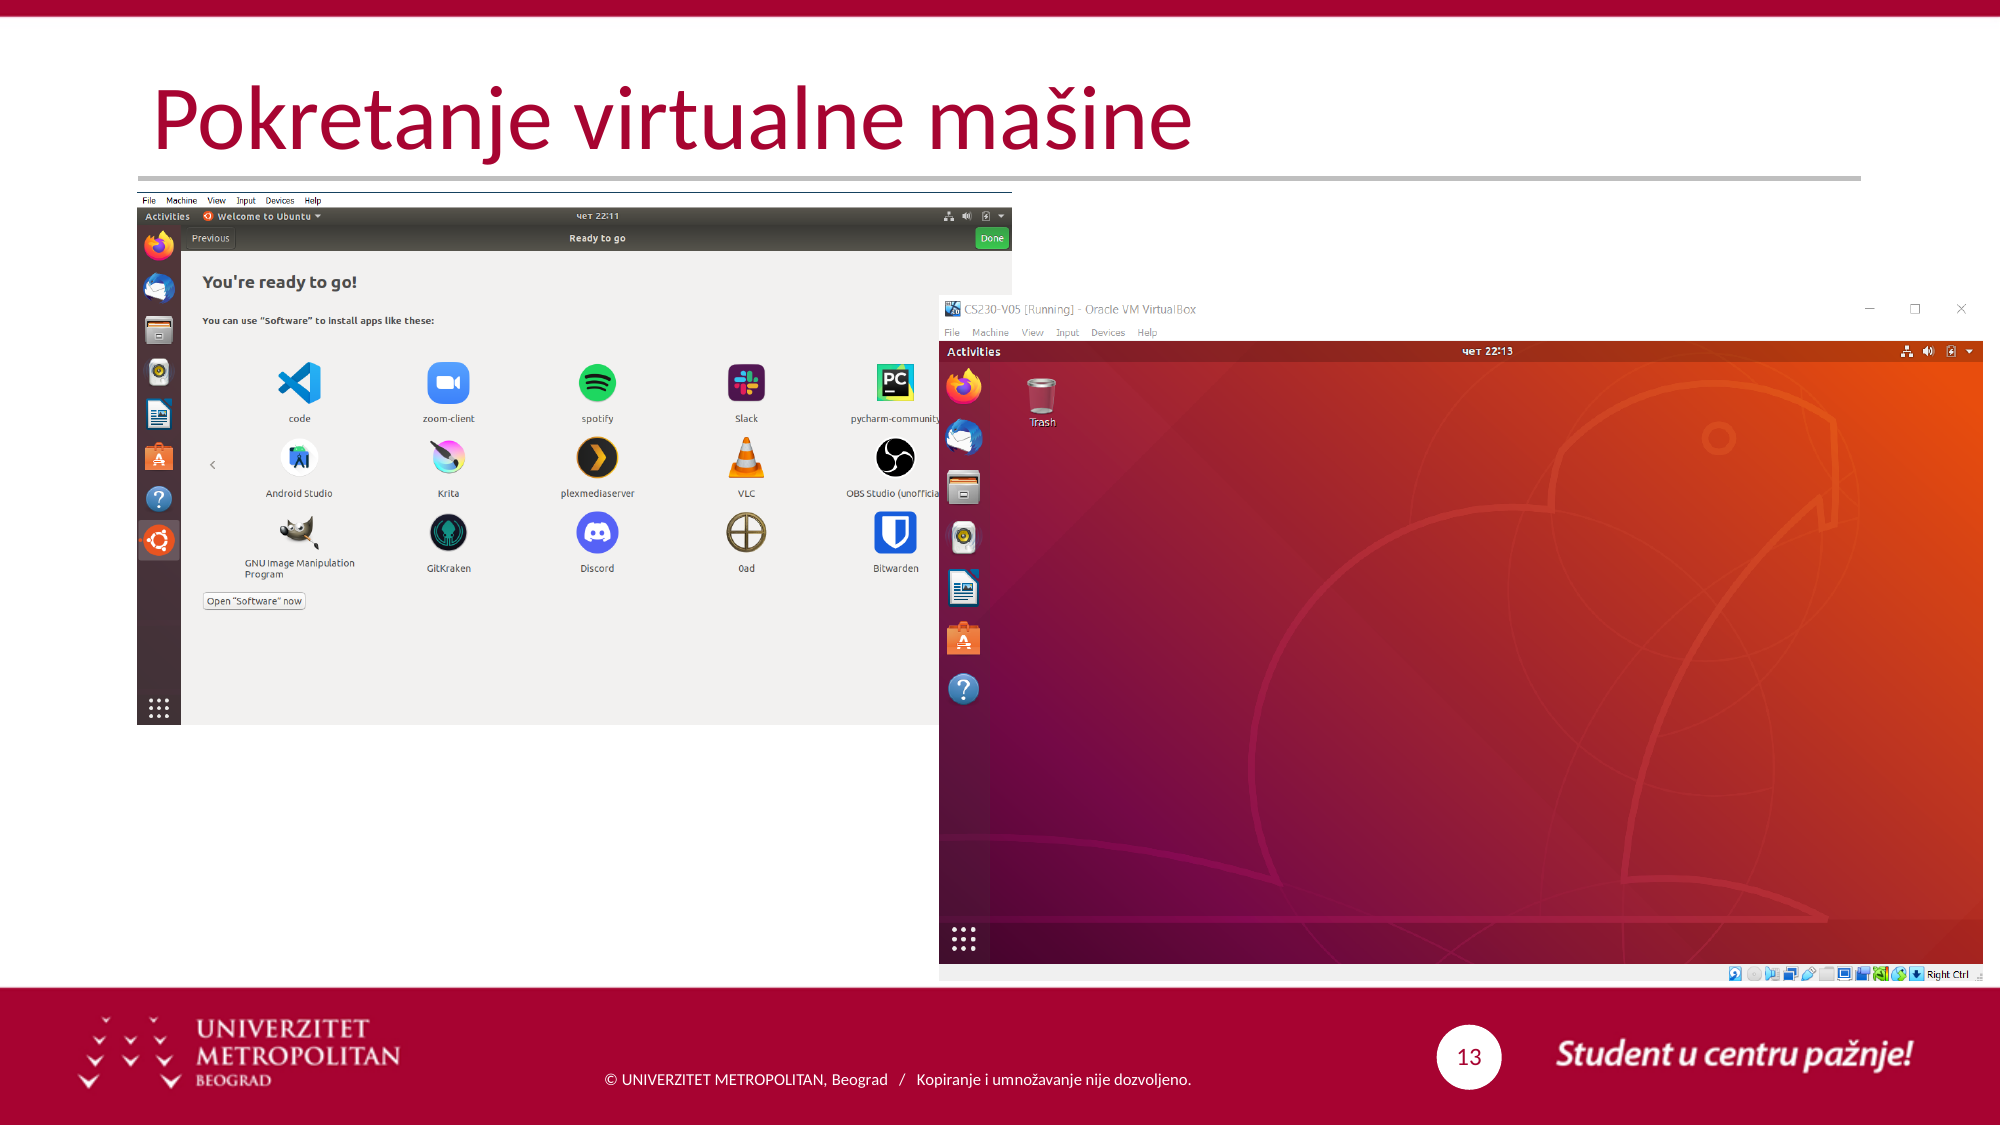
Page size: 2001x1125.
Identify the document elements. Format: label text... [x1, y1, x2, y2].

title Pokretanje virtualne mašine [137, 63, 1863, 202]
picture [0, 0, 2000, 1125]
